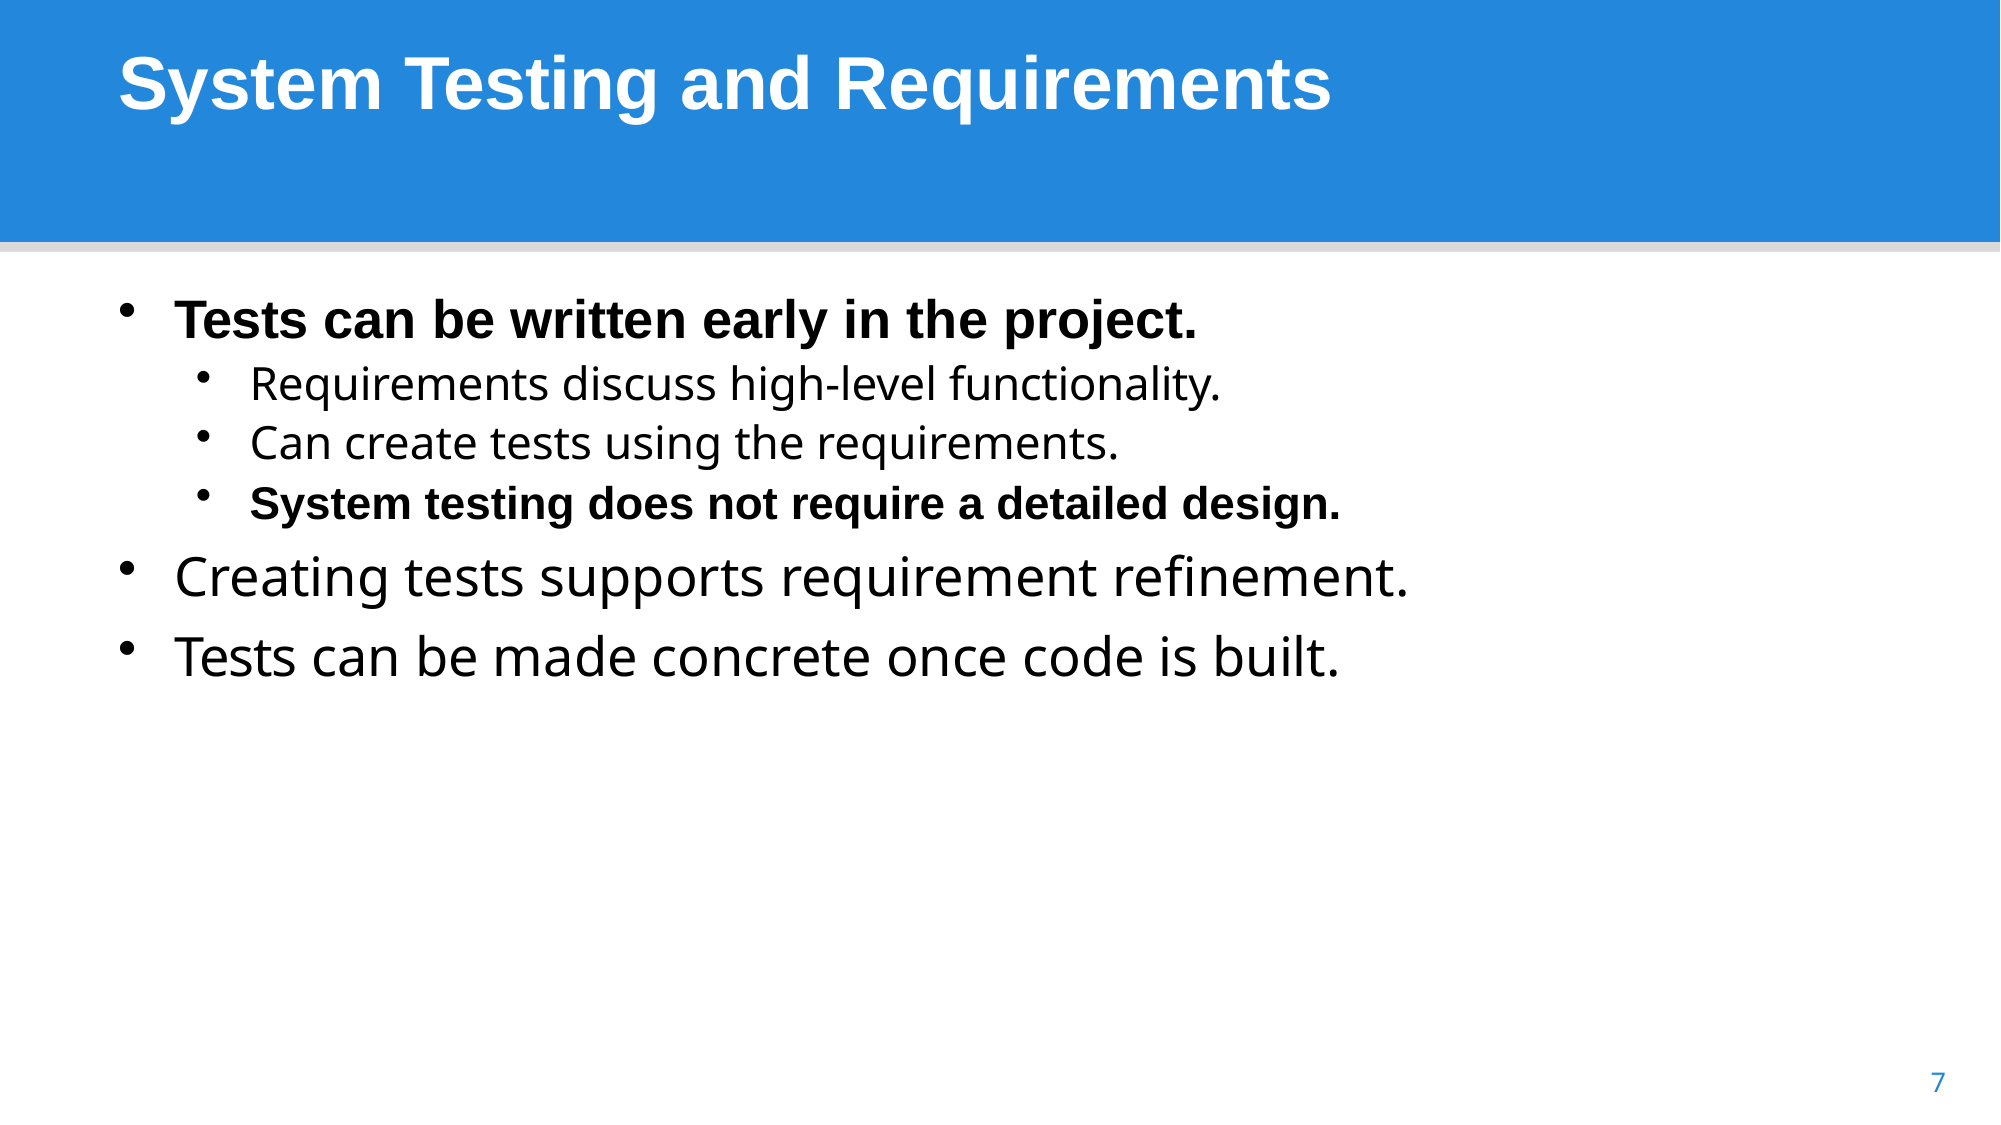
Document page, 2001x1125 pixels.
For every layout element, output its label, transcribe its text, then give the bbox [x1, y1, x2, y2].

title System Testing and Requirements [115, 32, 1884, 223]
slide_number 7 [1924, 1064, 1982, 1125]
list Tests can be written early in the project. Requirements discuss high-level functionality. Can create tests using the requirements. System testing does not require a detailed design. Creating tests supports requirement refinement. Tests can be made concrete once code is built. [115, 284, 1884, 763]
